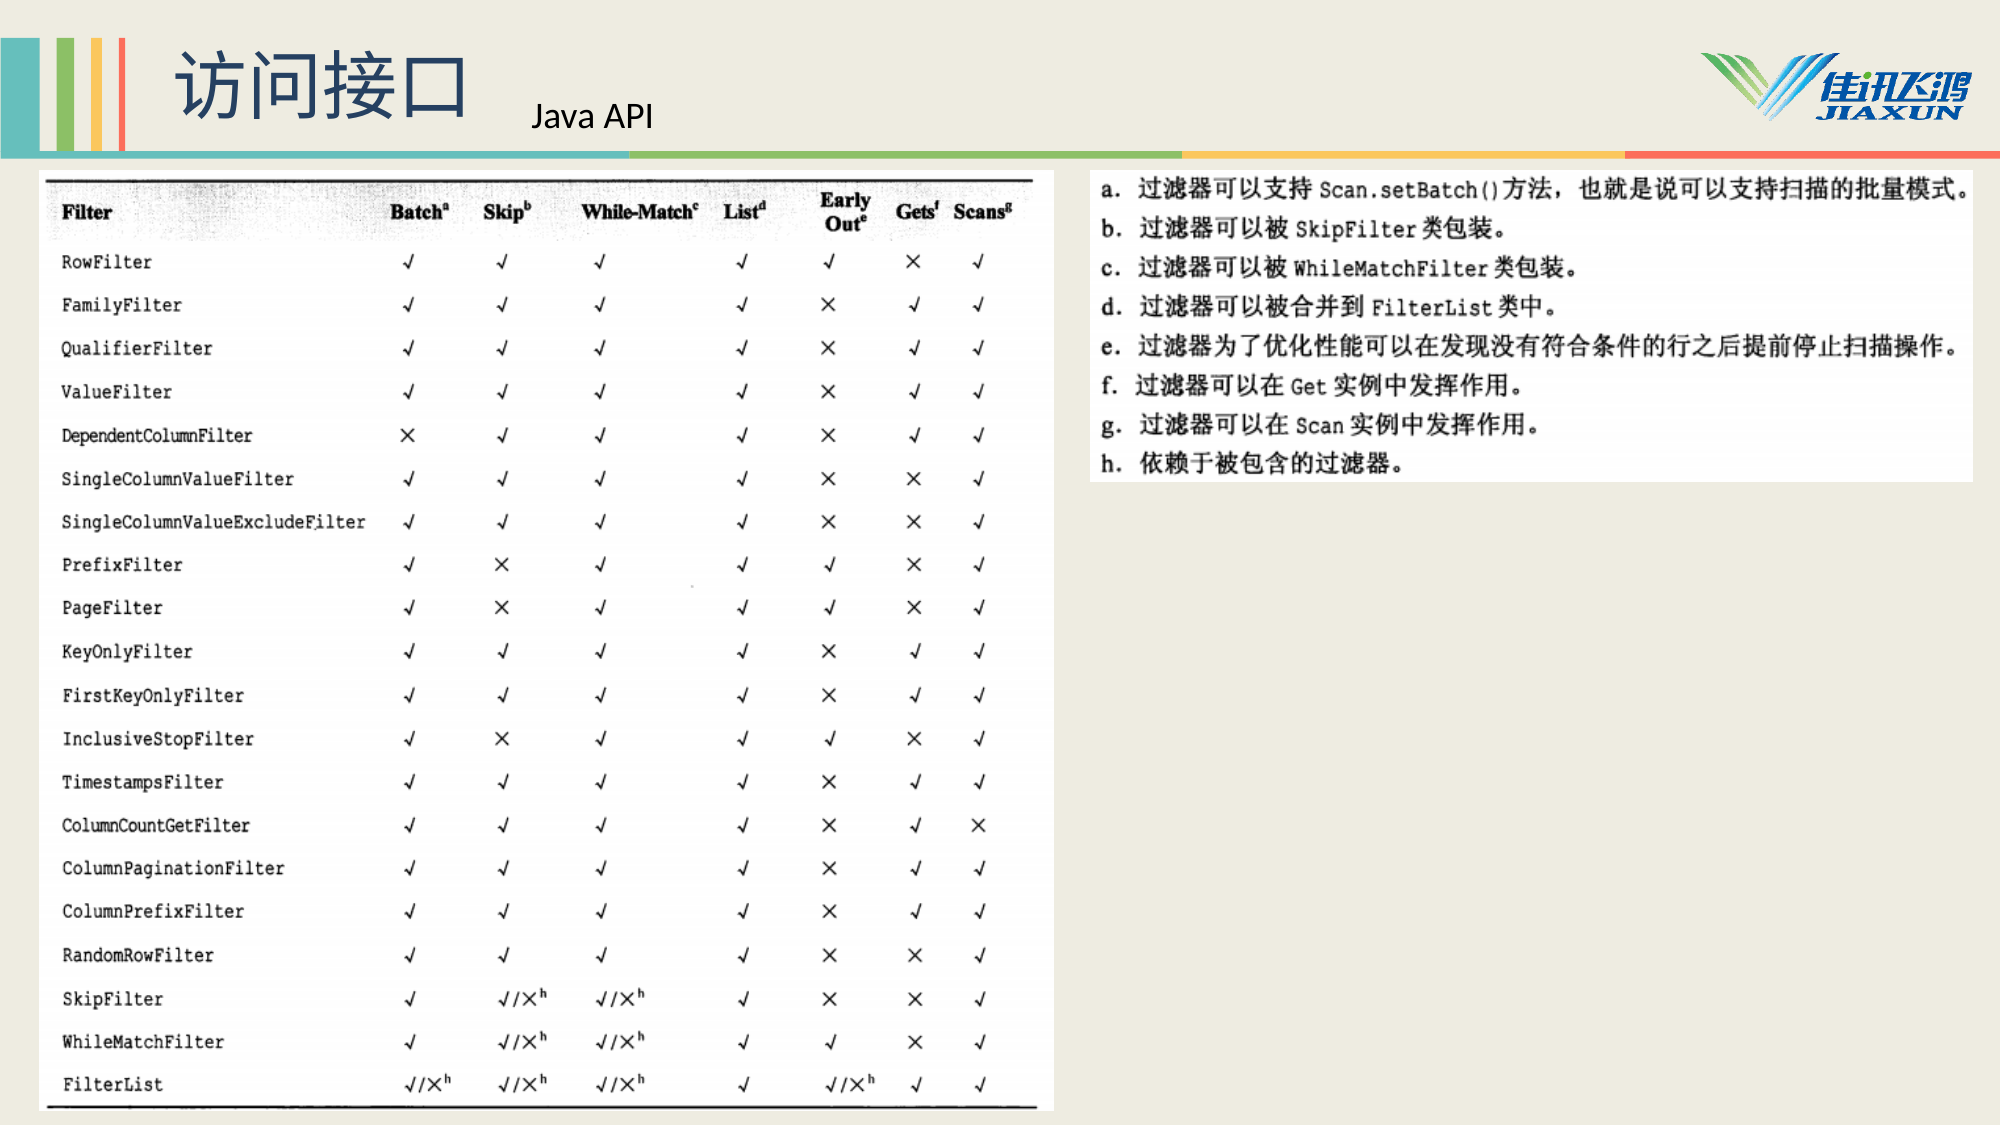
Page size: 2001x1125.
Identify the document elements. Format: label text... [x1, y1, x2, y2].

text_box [0, 37, 126, 149]
picture [1090, 170, 1974, 482]
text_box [0, 150, 2001, 159]
text_box 访问接口 [157, 30, 516, 136]
text_box Java API [516, 83, 670, 144]
picture [39, 170, 1054, 1111]
picture [1700, 52, 1972, 121]
